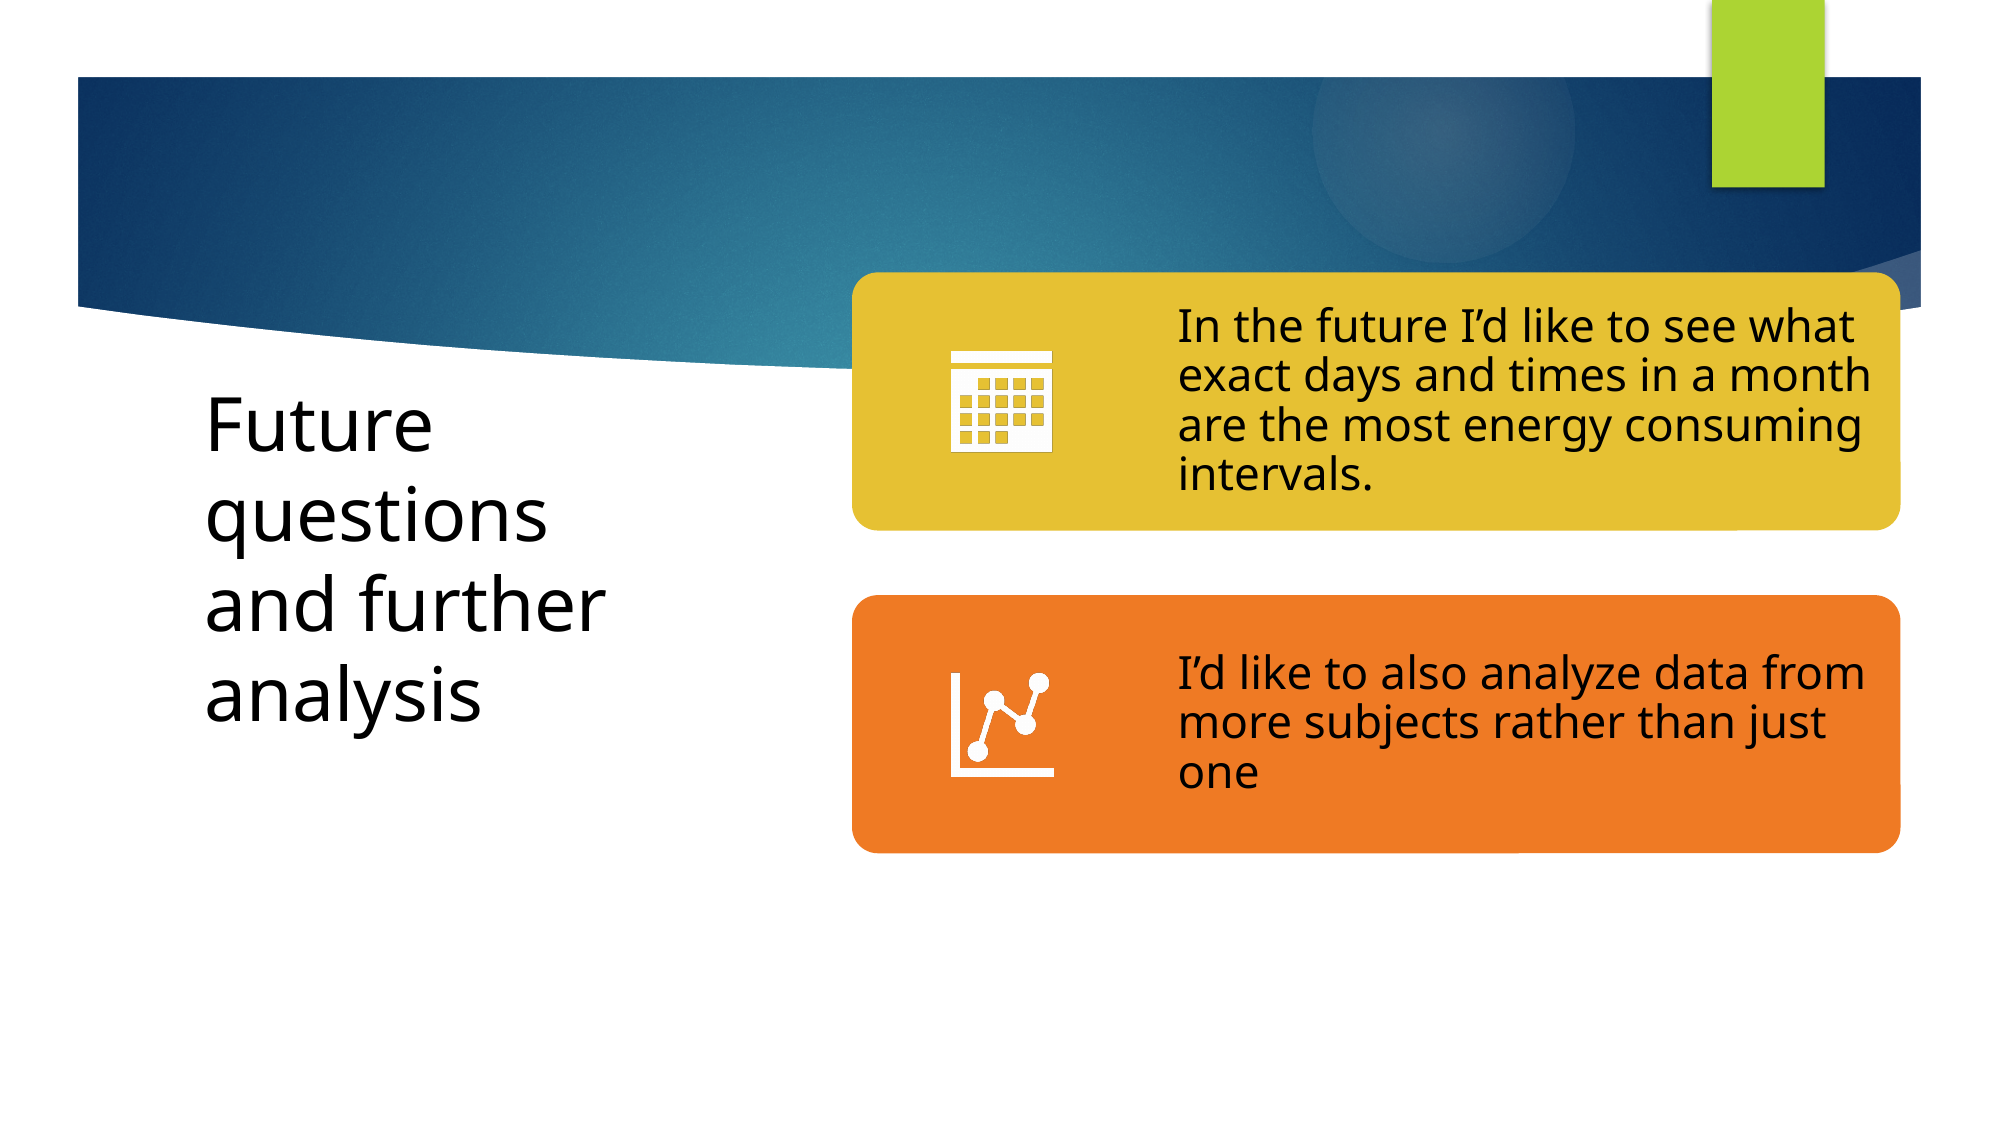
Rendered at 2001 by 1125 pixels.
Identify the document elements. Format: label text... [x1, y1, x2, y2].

title Future questions and further analysis [189, 159, 673, 953]
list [851, 132, 1901, 994]
